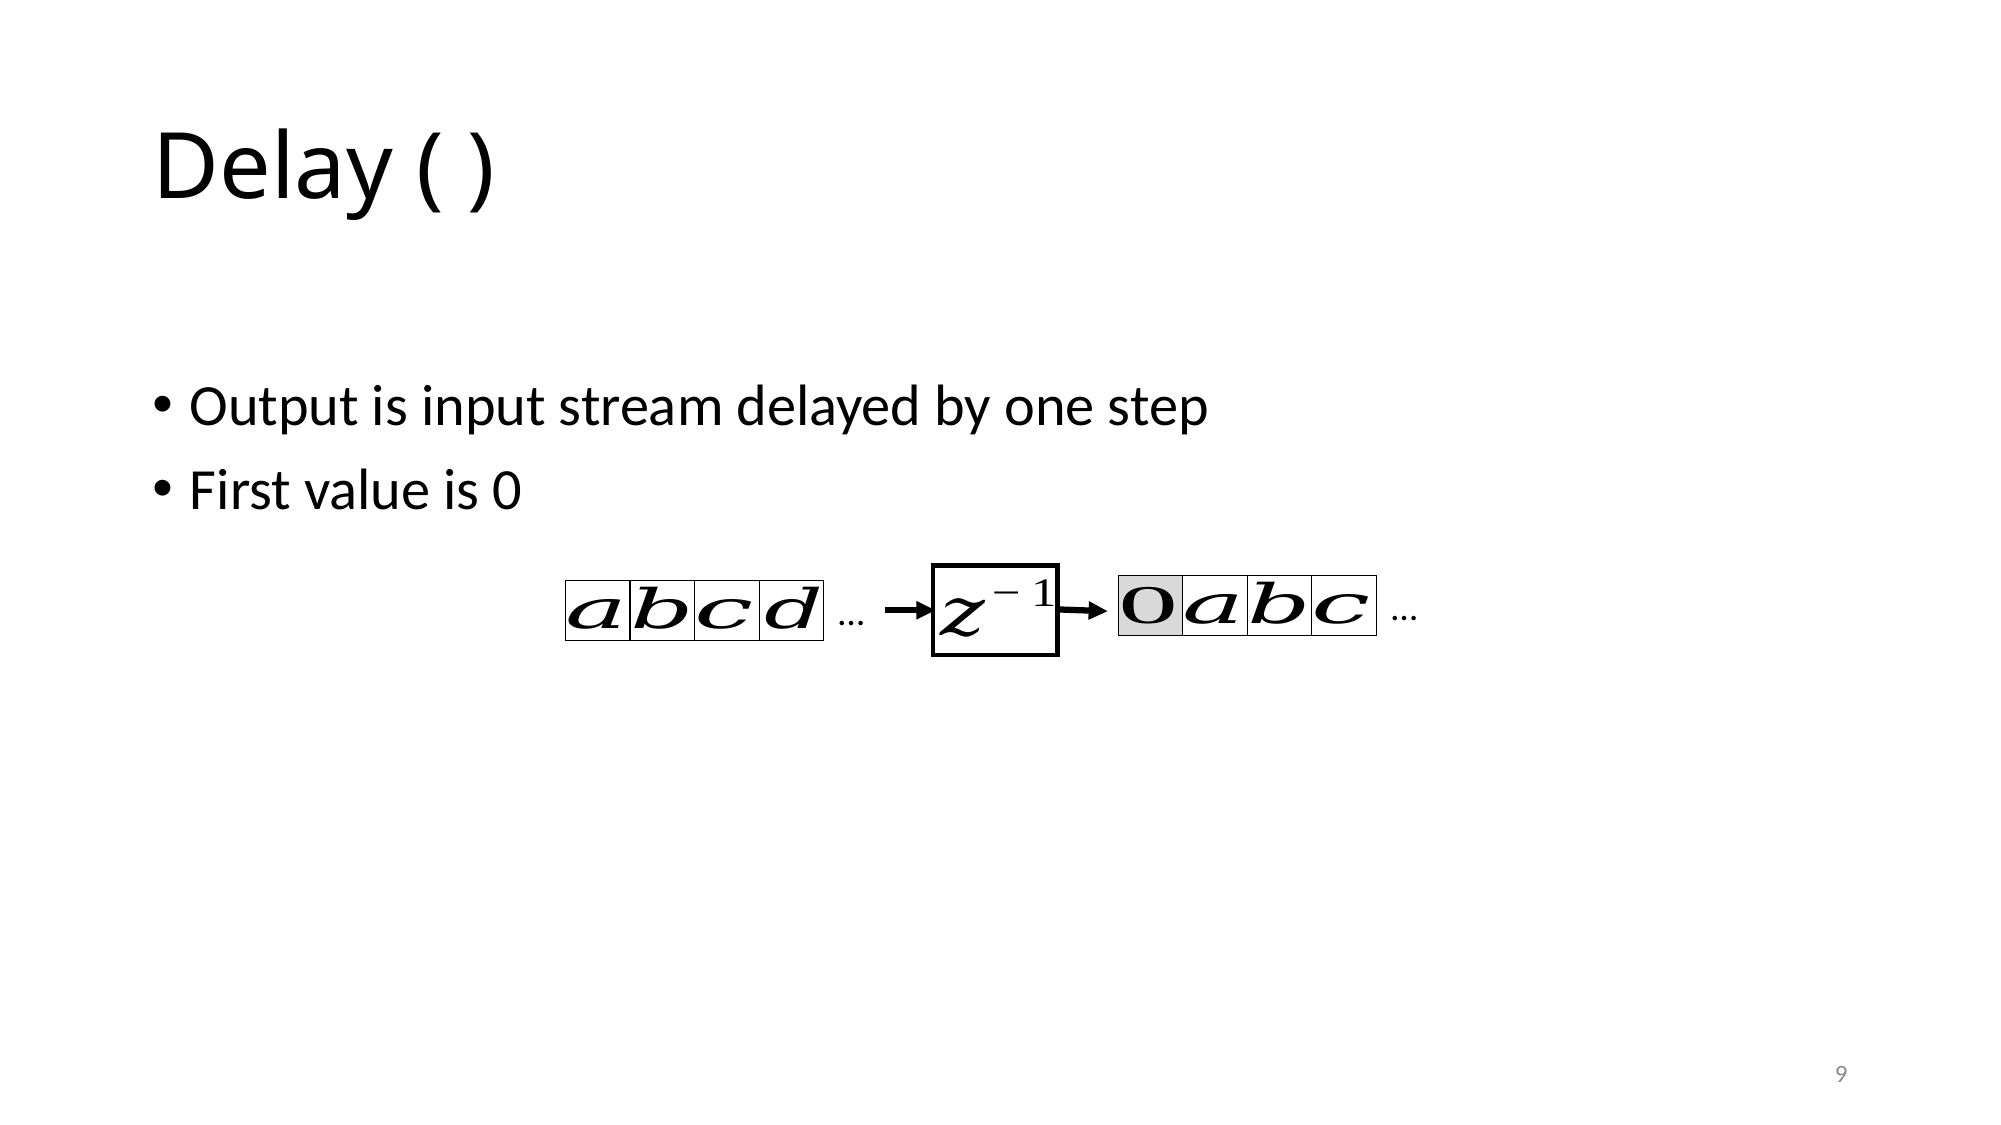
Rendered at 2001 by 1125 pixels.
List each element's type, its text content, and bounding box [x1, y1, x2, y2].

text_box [565, 580, 889, 641]
list Output is input stream delayed by one step First value is 0 [137, 277, 1863, 1019]
slide_number 9 [1798, 1042, 1863, 1103]
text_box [1118, 575, 1441, 636]
